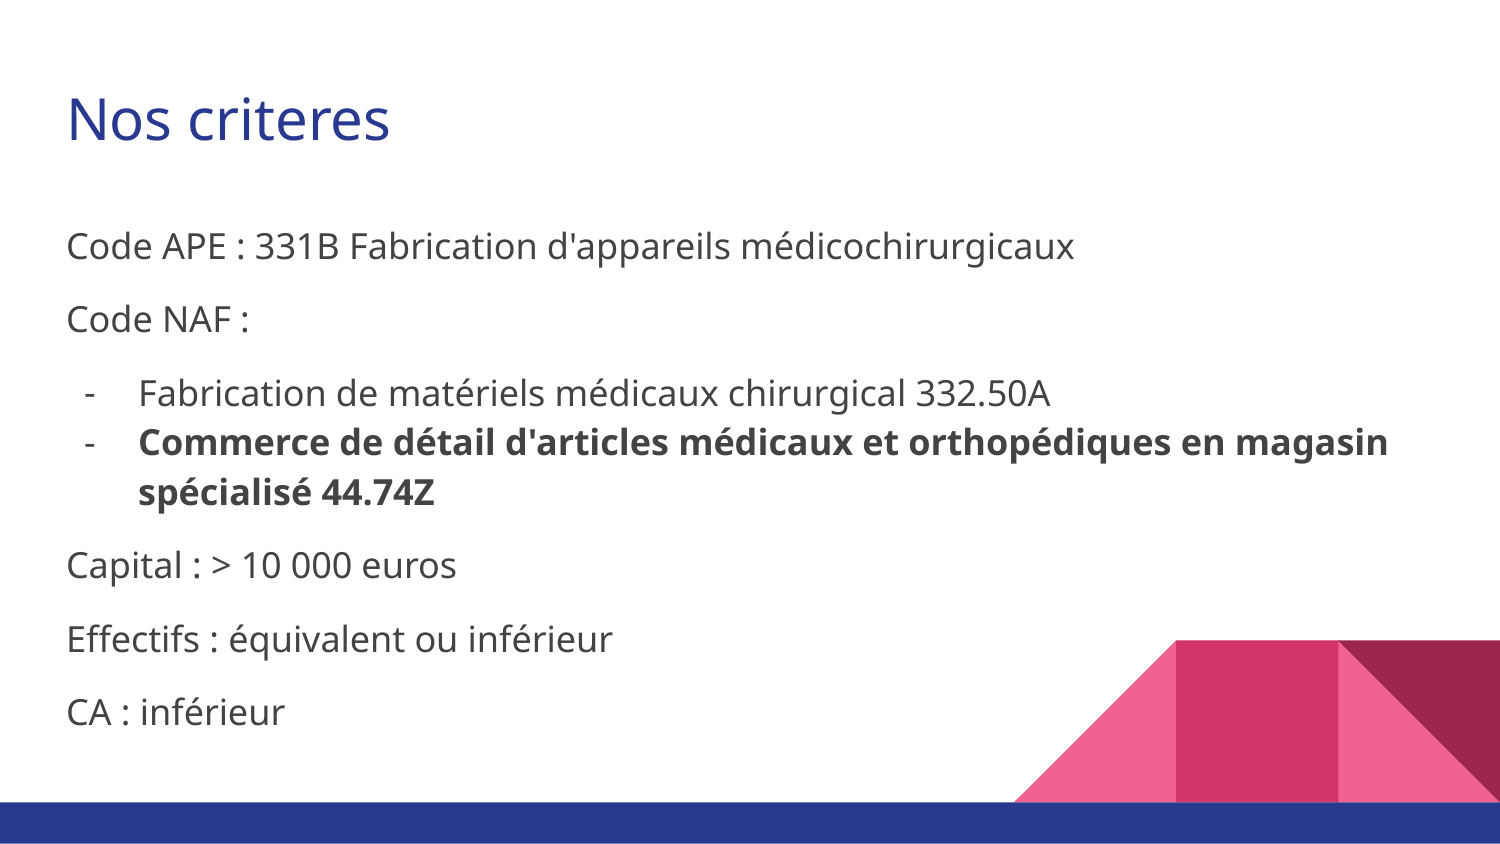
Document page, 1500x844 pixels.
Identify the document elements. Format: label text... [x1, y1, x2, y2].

title Nos criteres [51, 67, 1449, 167]
list Code APE : 331B Fabrication d'appareils médicochirurgicaux Code NAF : Fabrication de matériels médicaux chirurgical 332.50A Commerce de détail d'articles médicaux et orthopédiques en magasin spécialisé 44.74Z Capital : > 10 000 euros Effectifs : équivalent ou inférieur CA : inférieur [51, 201, 1449, 750]
